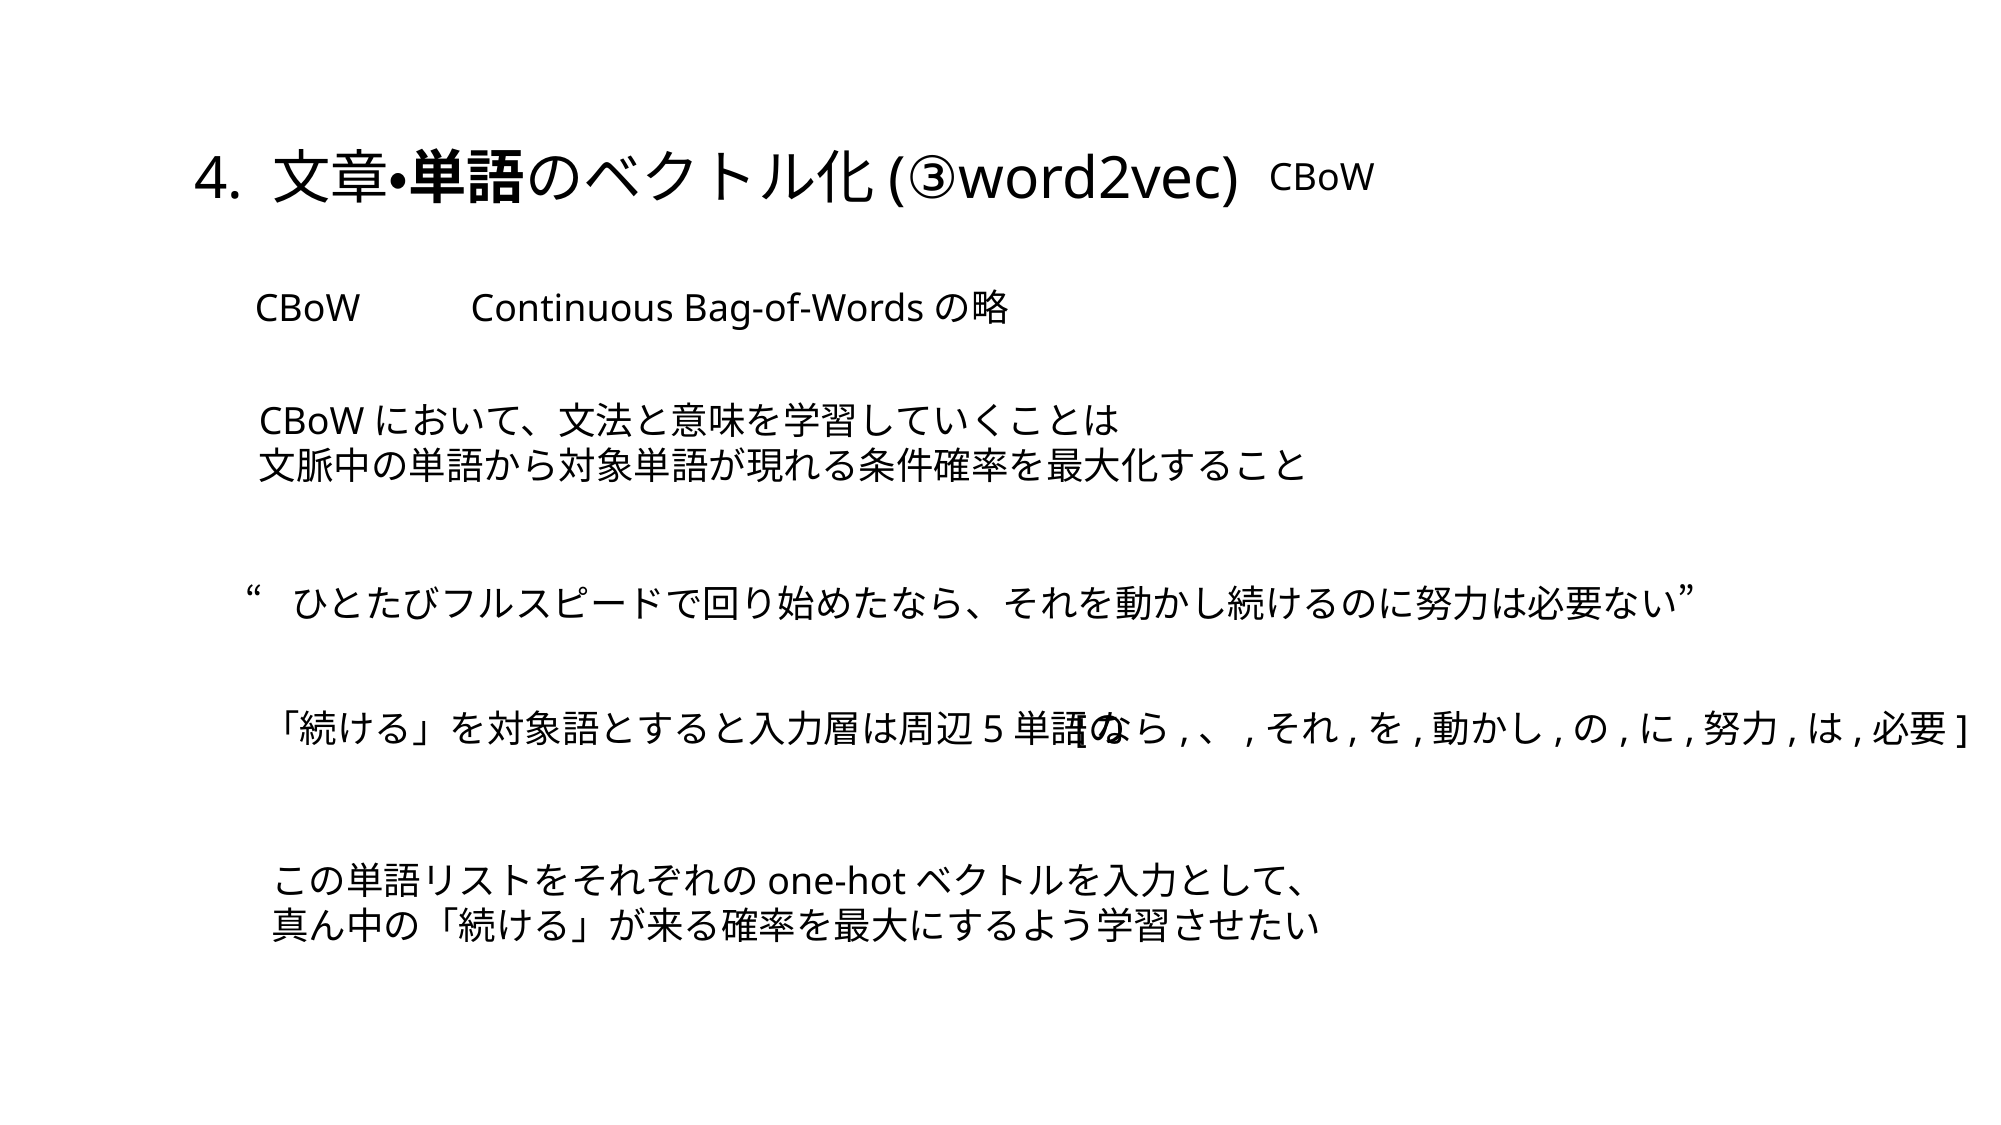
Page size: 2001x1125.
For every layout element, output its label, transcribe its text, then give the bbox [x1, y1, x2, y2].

text_box CBoW [240, 276, 376, 337]
text_box “ひとたびフルスピードで回り始めたなら、それを動かし続けるのに努力は必要ない” [230, 572, 1711, 633]
text_box この単語リストをそれぞれのone-hotベクトルを入力として、 真ん中の「続ける」が来る確率を最大にするよう学習させたい [256, 849, 1340, 955]
text_box [なら,、,それ,を,動かし,の,に,努力,は,必要] [1059, 697, 1984, 758]
text_box Continuous Bag-of-Wordsの略 [455, 276, 1024, 337]
text_box 4. 文章・単語のベクトル化(③word2vec) [179, 133, 1255, 218]
text_box CBoW [1254, 145, 1390, 206]
text_box CBoWにおいて、文法と意味を学習していくことは 文脈中の単語から対象単語が現れる条件確率を最大化すること [243, 389, 1324, 494]
text_box 「続ける」を対象語とすると入力層は周辺5単語の [247, 697, 1059, 758]
